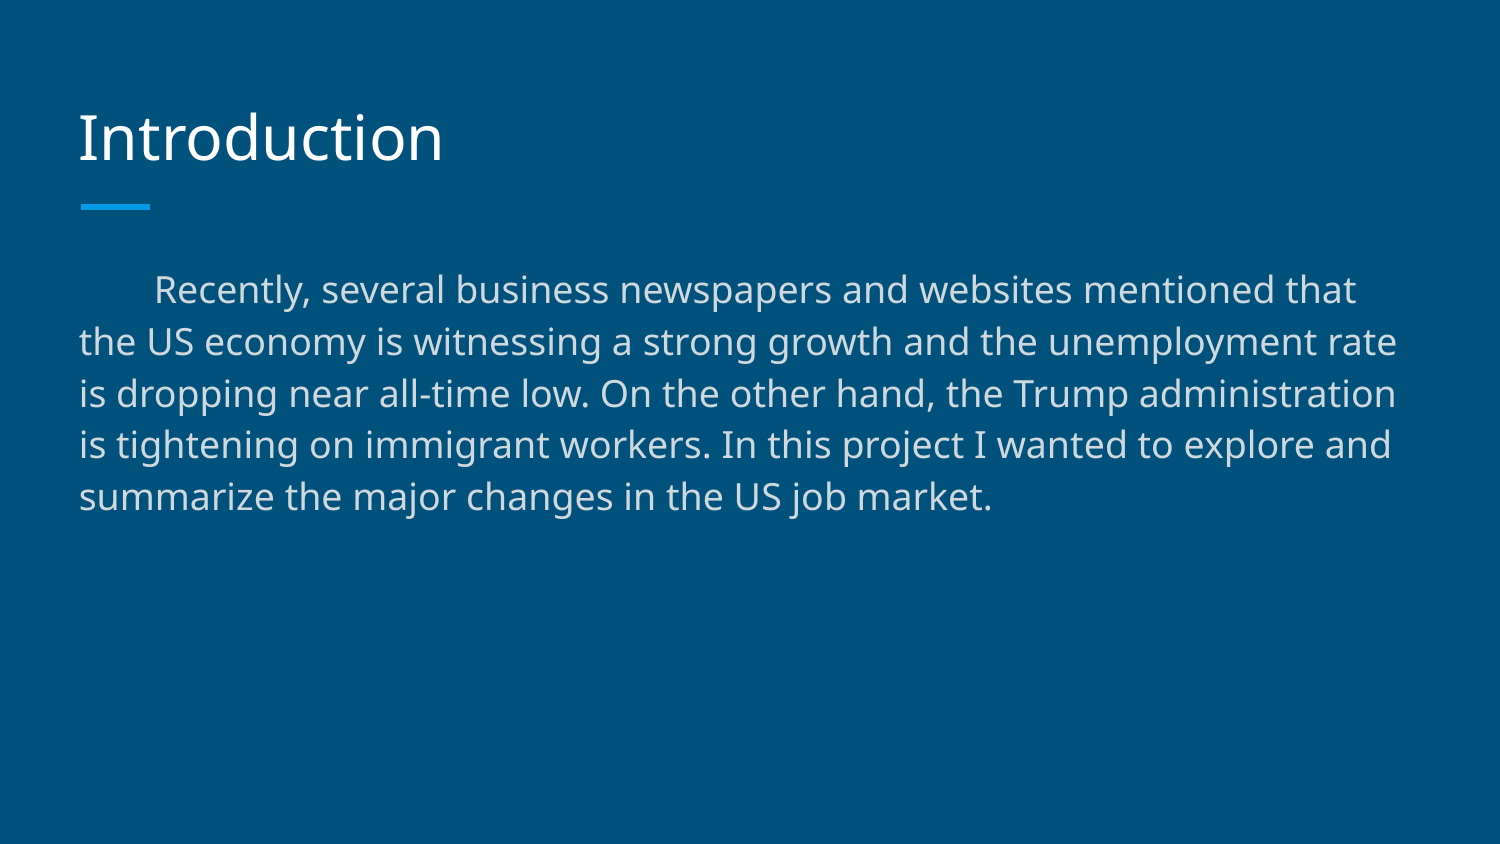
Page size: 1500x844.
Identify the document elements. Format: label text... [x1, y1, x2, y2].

title Introduction [63, 75, 1437, 188]
list Recently, several business newspapers and websites mentioned that the US economy is witnessing a strong growth and the unemployment rate is dropping near all-time low. On the other hand, the Trump administration is tightening on immigrant workers. In this project I wanted to explore and summarize the major changes in the US job market. [63, 244, 1437, 750]
